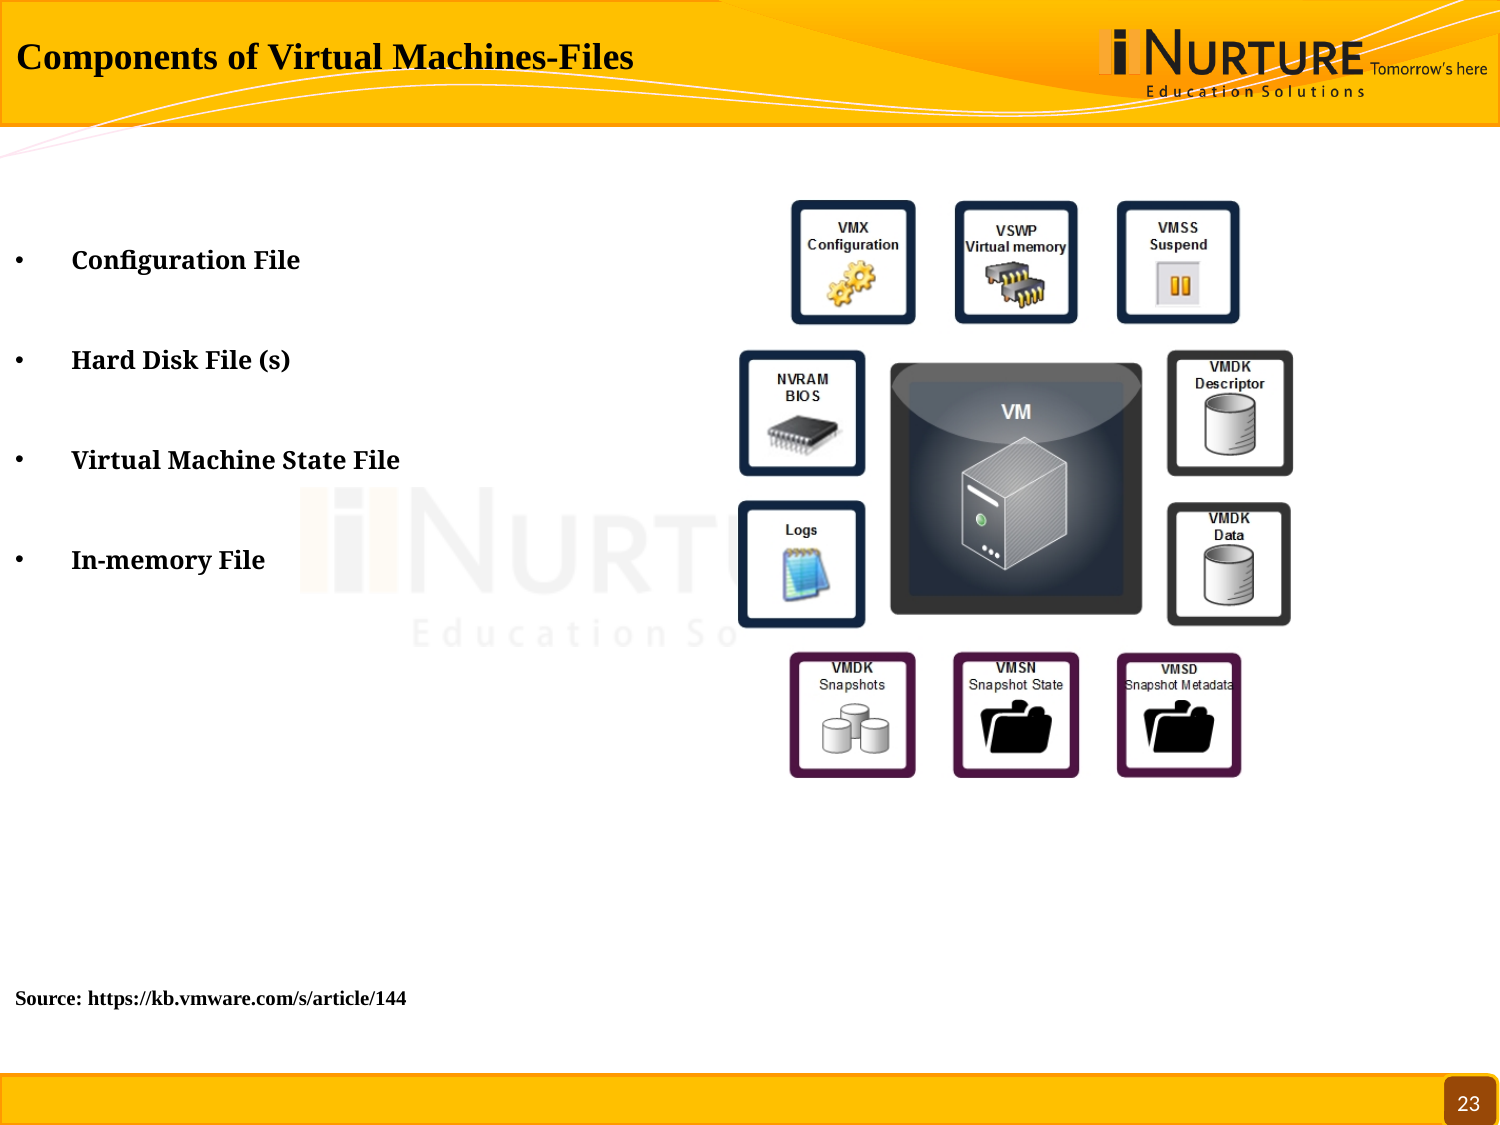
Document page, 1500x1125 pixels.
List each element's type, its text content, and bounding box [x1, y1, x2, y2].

picture [1099, 29, 1487, 97]
list Configuration File Hard Disk File (s) Virtual Machine State File In-memory File Source: https://kb.vmware.com/s/article/144 [0, 137, 943, 1038]
picture [737, 199, 1294, 780]
slide_number 23 [1438, 1078, 1499, 1125]
text_box Components of Virtual Machines-Files [1, 24, 650, 85]
